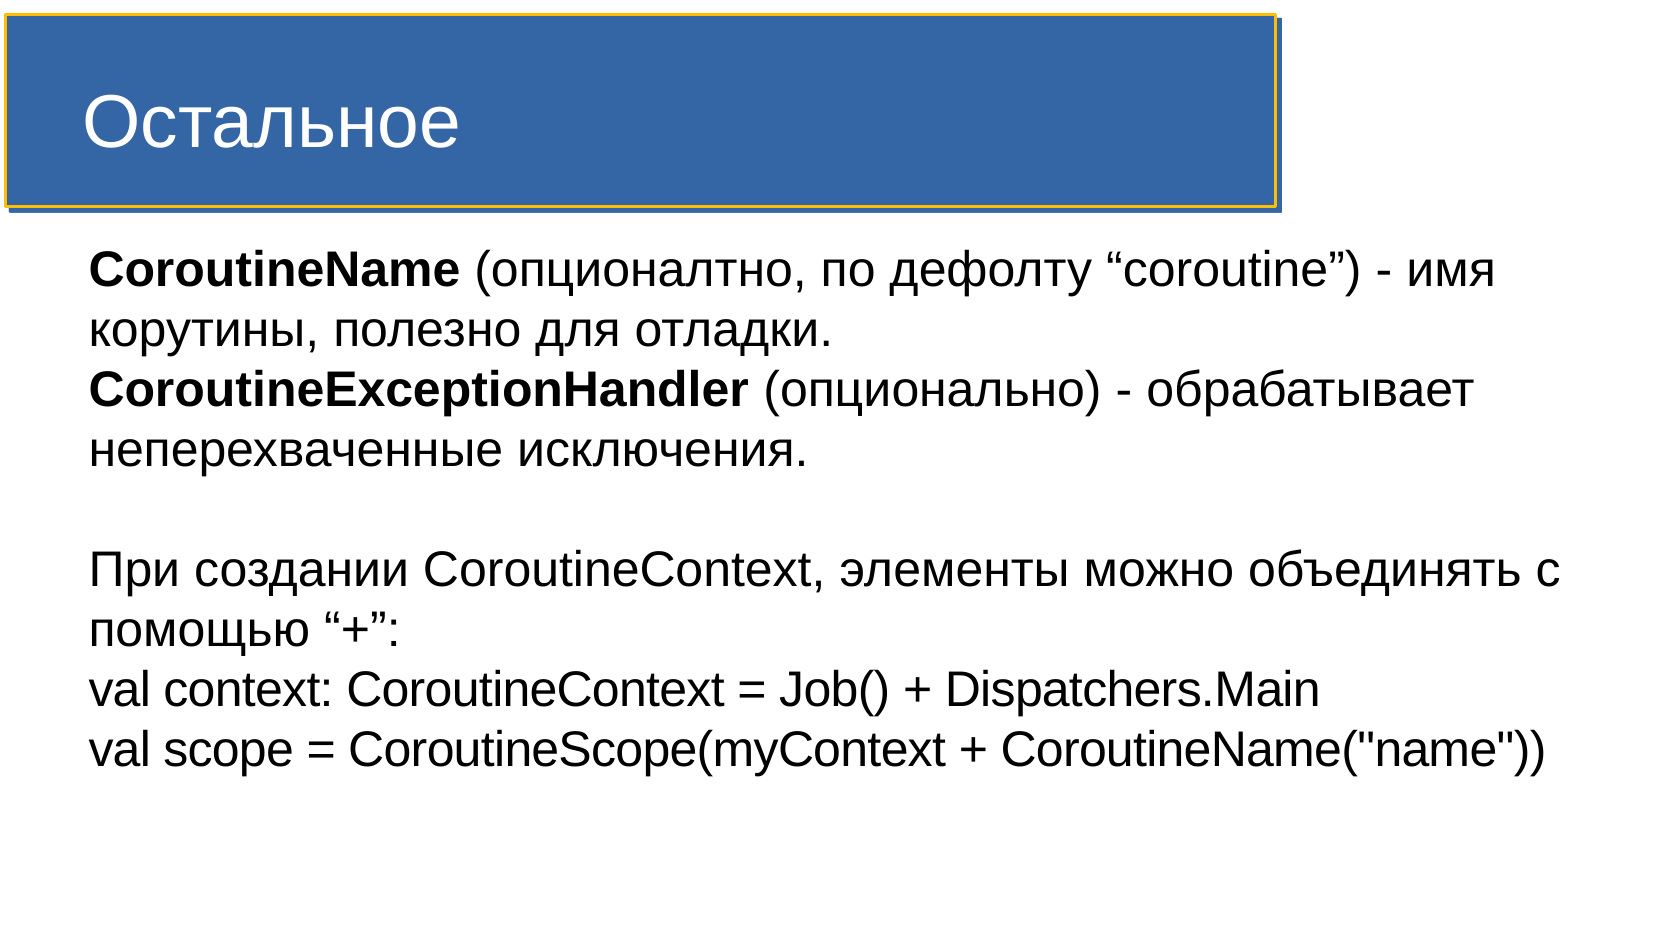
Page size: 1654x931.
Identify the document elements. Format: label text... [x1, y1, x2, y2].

text_box CoroutineName (опционалтно, по дефолту “coroutine”) - имя корутины, полезно для отладки. CoroutineExceptionHandler (опционально) - обрабатывает неперехваченные исключения. При создании CoroutineContext, элементы можно объединять с помощью “+”: val context: CoroutineContext = Job() + Dispatchers.Main val scope = CoroutineScope(myContext + CoroutineName("name")) [88, 236, 1565, 798]
text_box Остальное [82, 44, 1235, 192]
